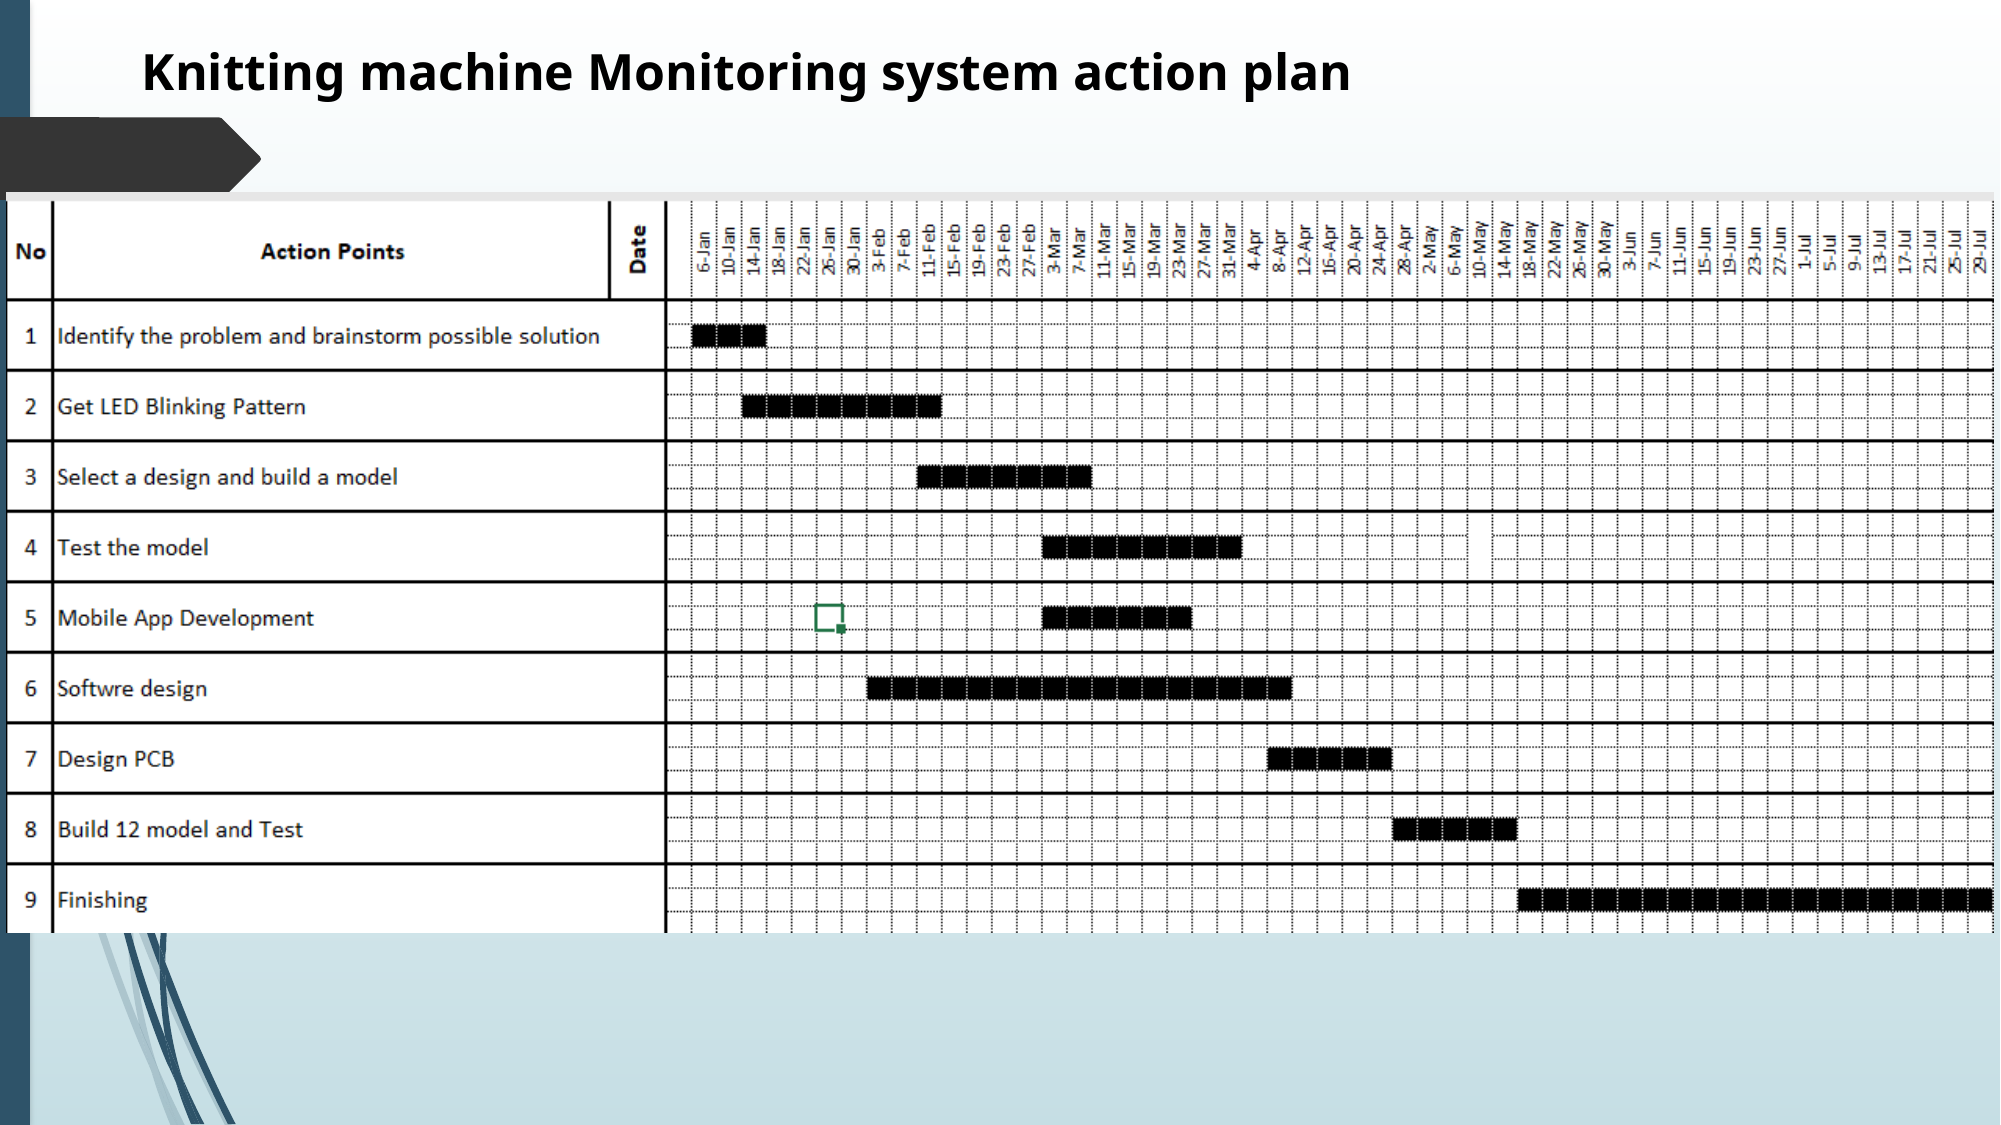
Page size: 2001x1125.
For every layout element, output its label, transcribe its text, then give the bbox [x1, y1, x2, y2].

picture [6, 192, 1994, 933]
text_box Knitting machine Monitoring system action plan [127, 32, 1458, 108]
